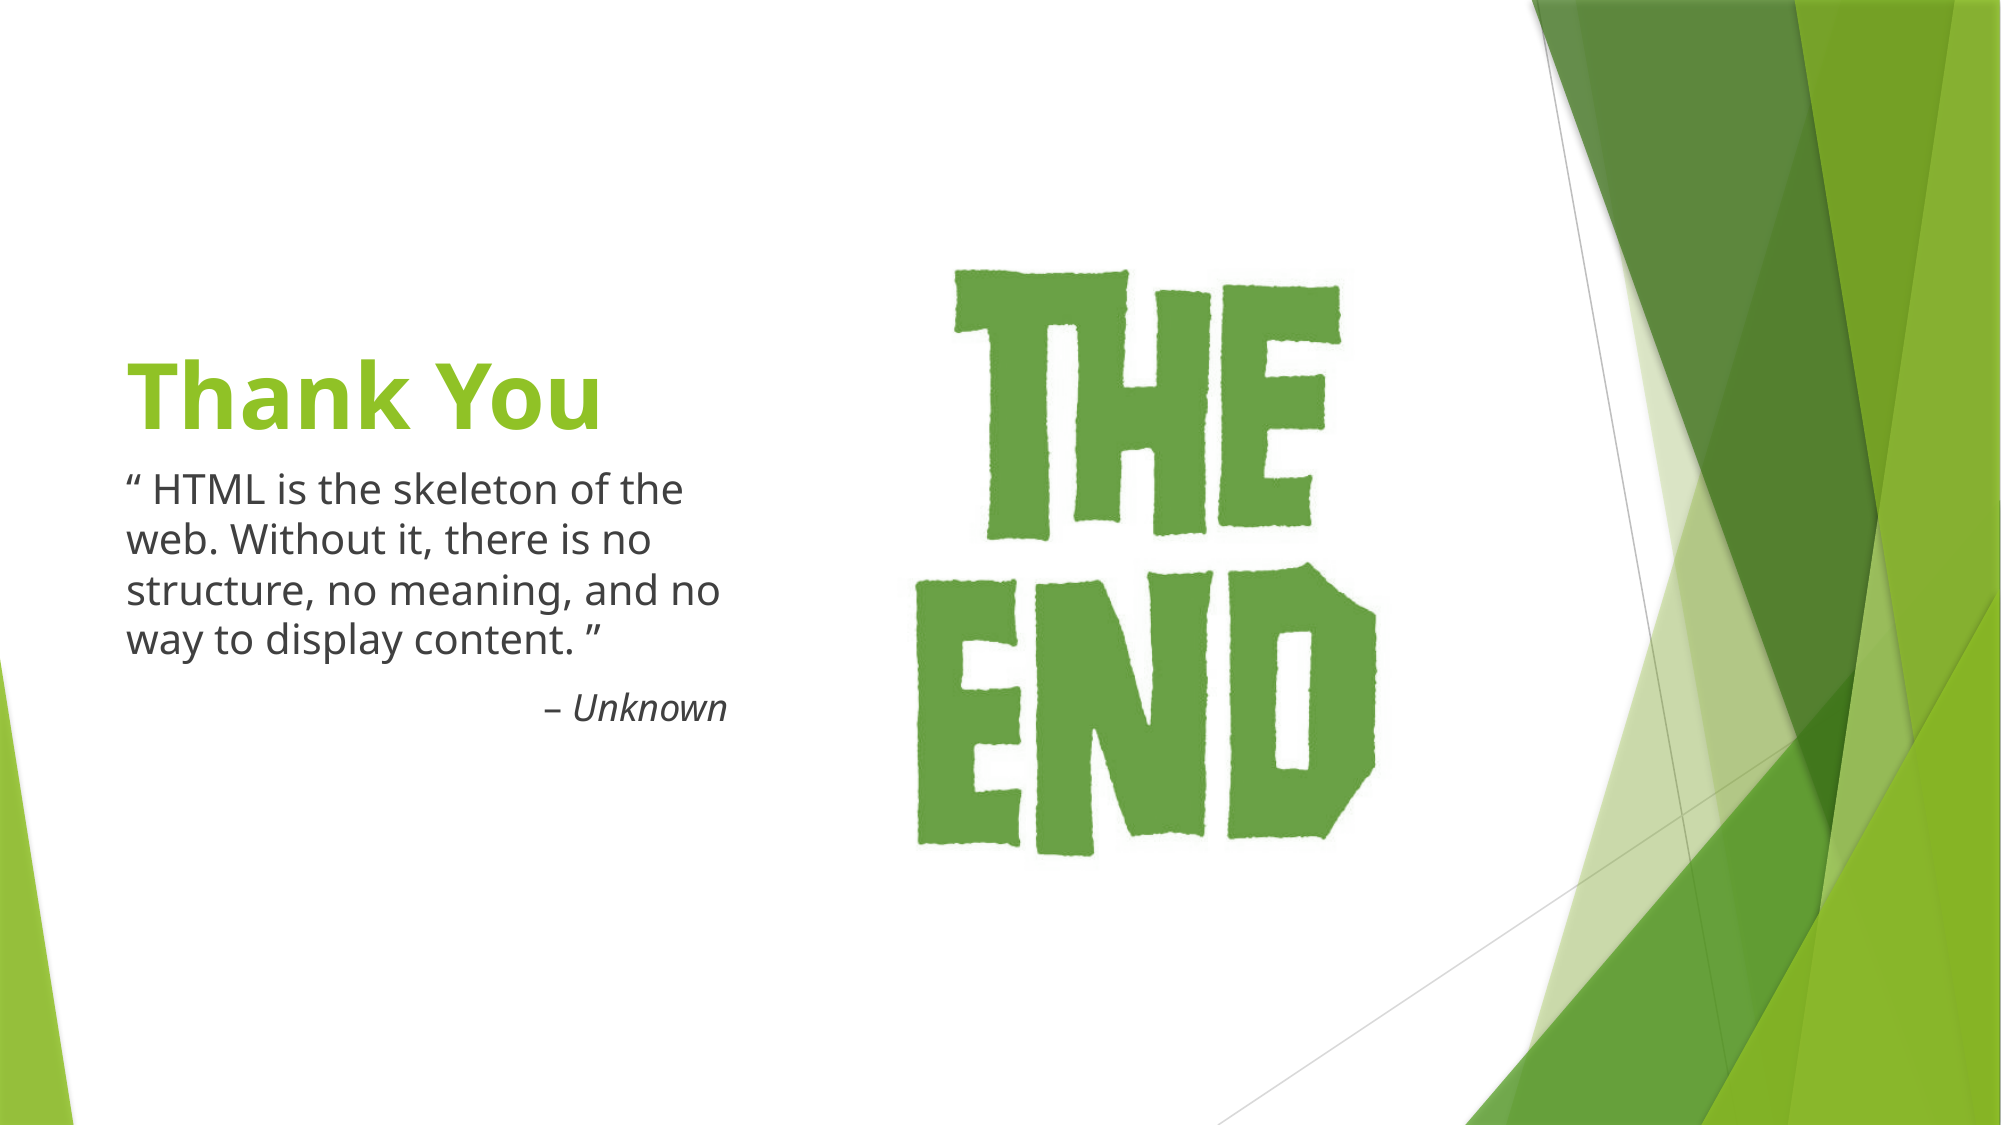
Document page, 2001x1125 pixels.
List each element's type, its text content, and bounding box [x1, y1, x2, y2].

list “ HTML is the skeleton of the web. Without it, there is no structure, no meaning, and no way to display content. ” – Unknown [111, 455, 744, 880]
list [862, 214, 1432, 911]
title Thank You [111, 245, 744, 455]
